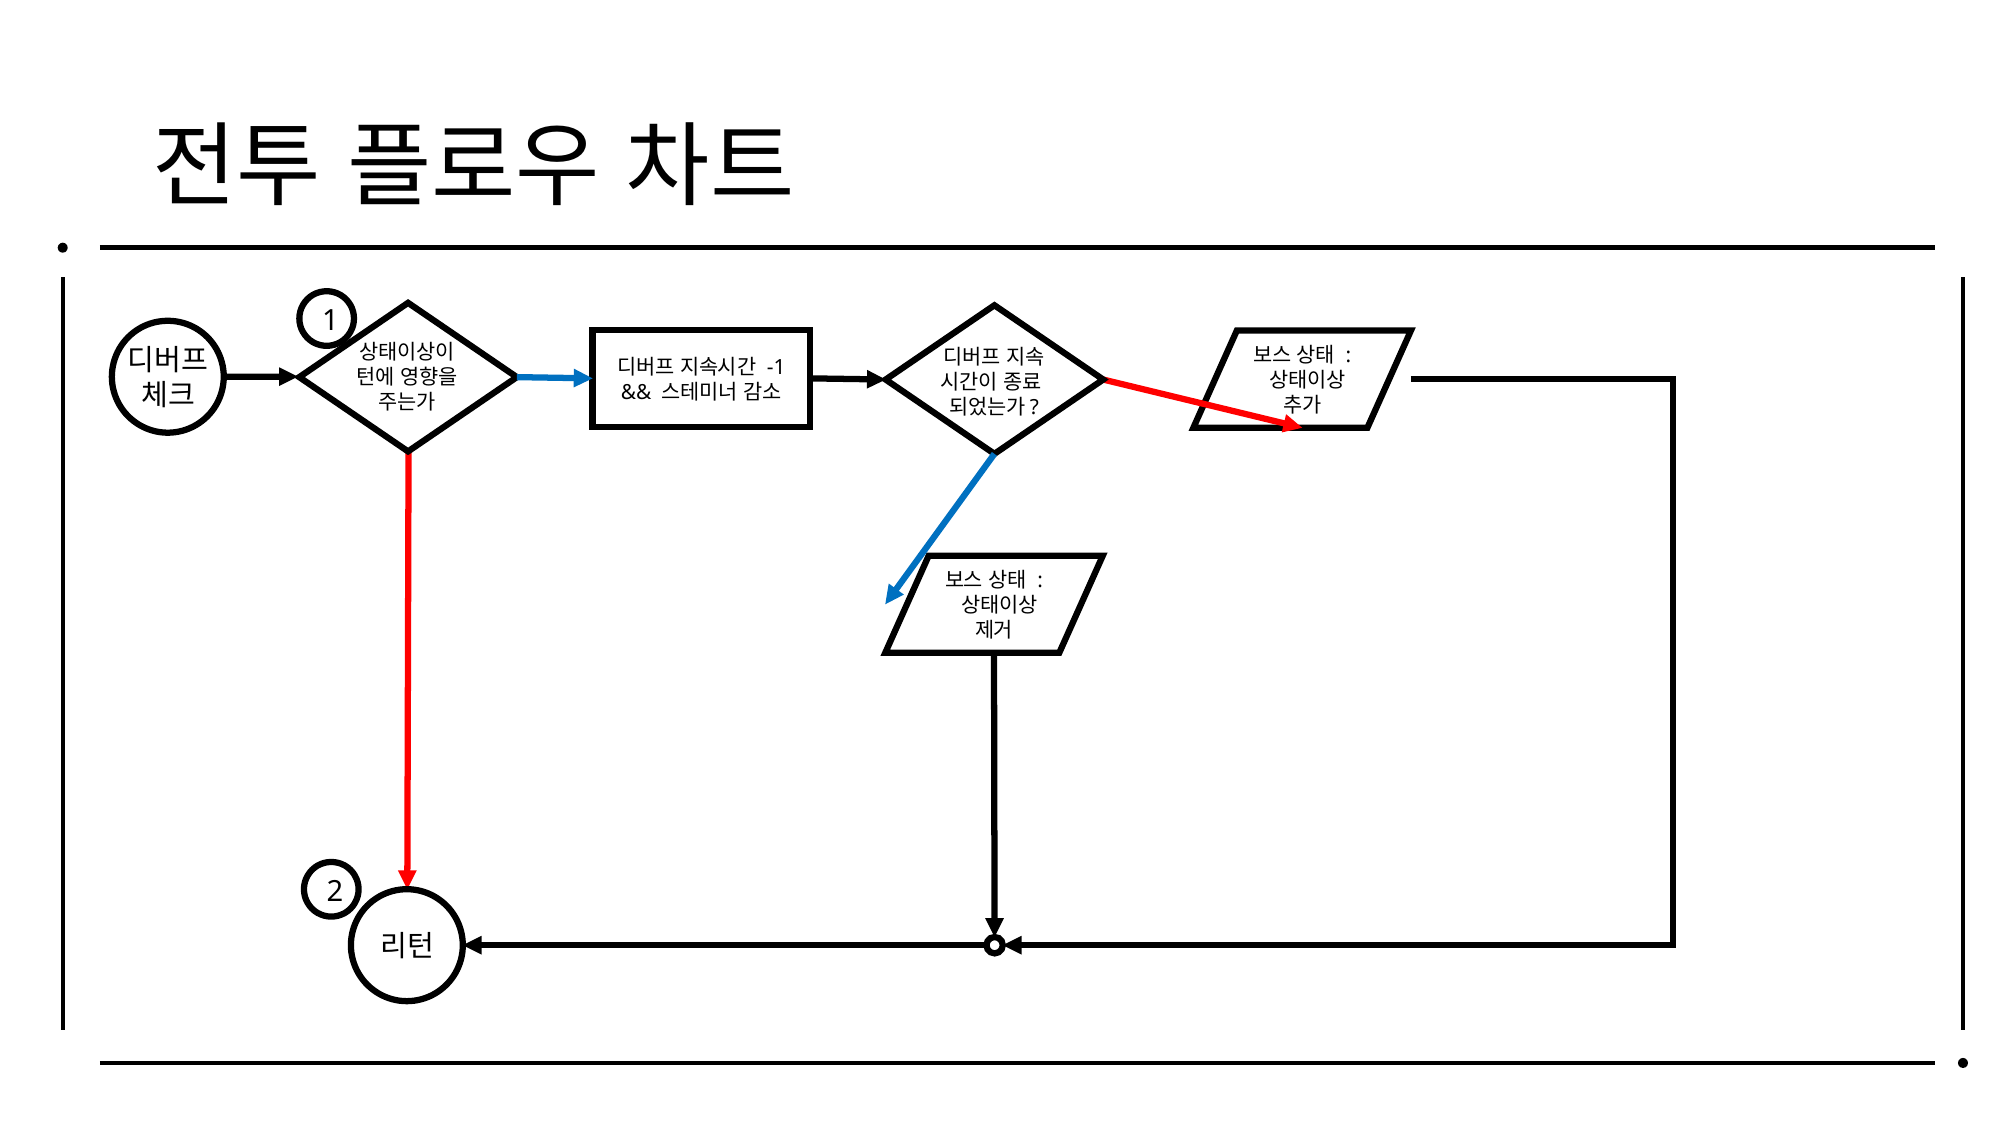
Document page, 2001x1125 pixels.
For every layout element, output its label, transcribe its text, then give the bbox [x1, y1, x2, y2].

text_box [882, 547, 1401, 826]
text_box [947, 304, 1042, 336]
text_box 보스 상태 : 상태이상 추가 [1204, 329, 1413, 429]
text_box 1 [298, 290, 356, 347]
text_box [361, 421, 455, 453]
text_box [364, 301, 452, 331]
title 전투 플로우 차트 [137, 59, 1863, 278]
text_box 상태이상이 턴에 영향을 주는가 [341, 331, 473, 421]
text_box [129, 419, 206, 434]
text_box 디버프 체크 [112, 333, 224, 419]
text_box 디버프 지속시간 -1 && 스테미너 감소 [591, 329, 811, 428]
text_box [349, 888, 464, 1003]
text_box [953, 427, 1036, 454]
text_box [473, 345, 516, 409]
text_box 보스 상태 : 상태이상 추가 [1191, 407, 1282, 429]
text_box 리턴 [365, 920, 450, 970]
text_box 2 [302, 860, 360, 918]
text_box [297, 347, 341, 407]
text_box [986, 936, 1004, 955]
text_box [131, 319, 205, 333]
text_box [1063, 350, 1105, 409]
text_box 디버프 지속 시간이 종료 되었는가? [925, 336, 1063, 427]
text_box [885, 351, 925, 408]
